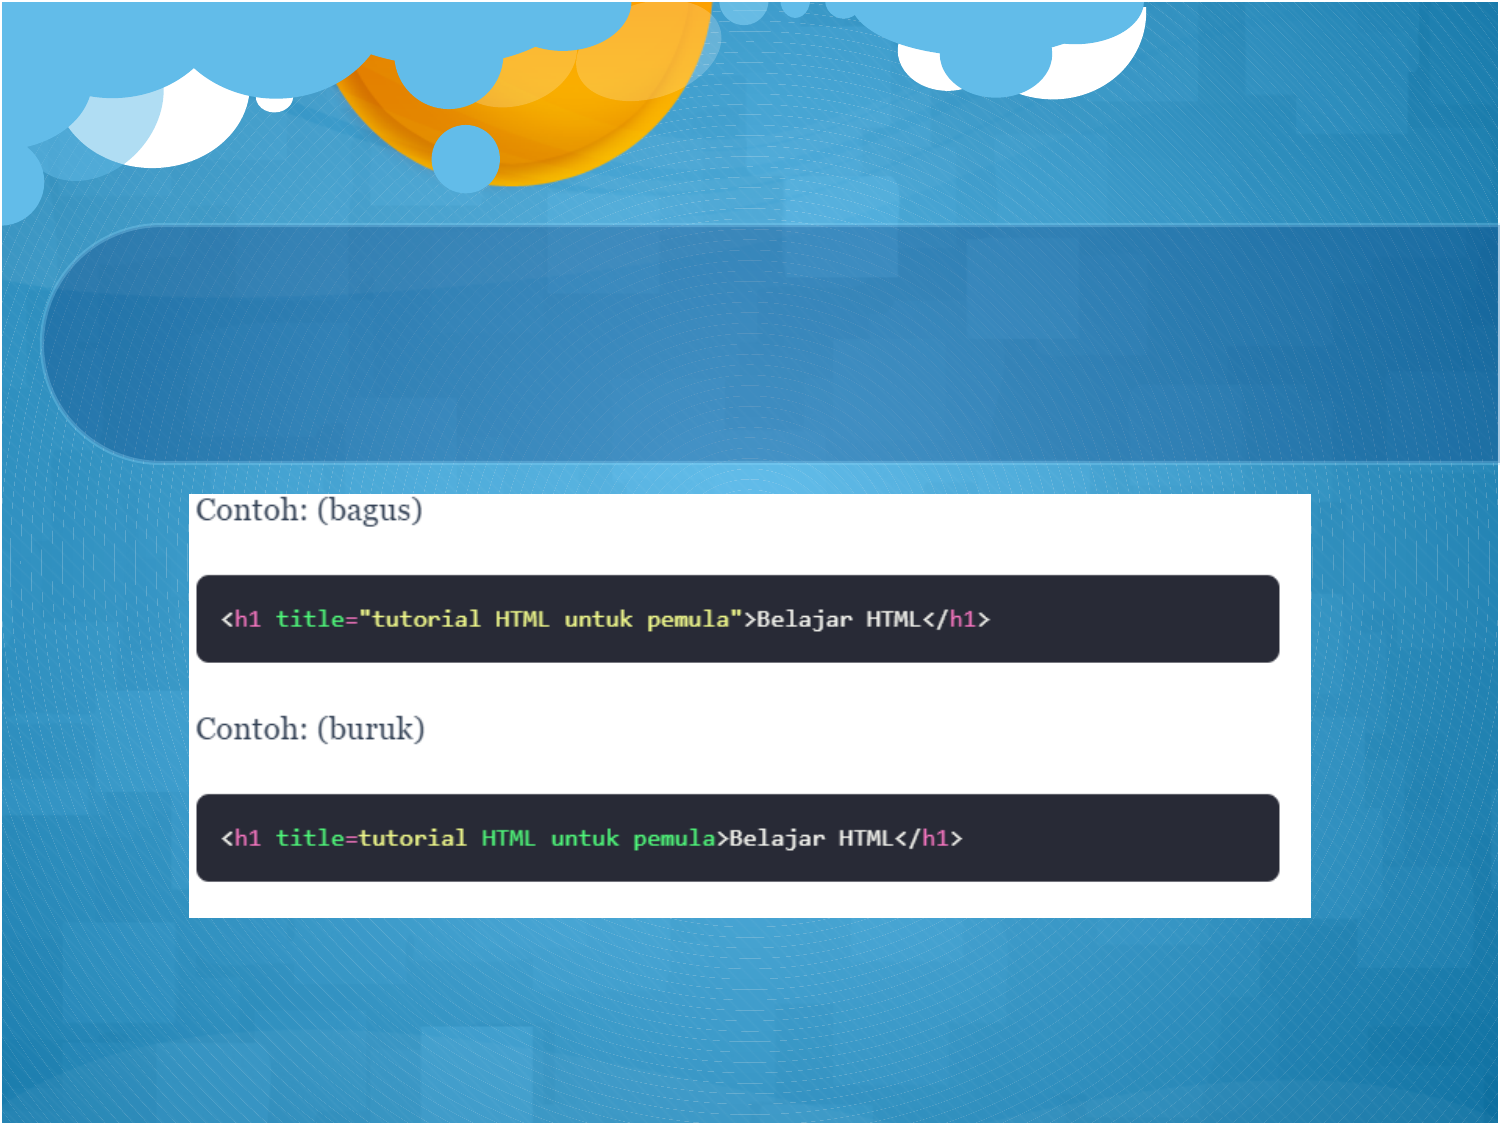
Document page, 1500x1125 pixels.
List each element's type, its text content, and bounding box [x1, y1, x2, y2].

title Struktur Dasar HTML [39, 222, 1498, 466]
picture [2, 2, 1498, 1123]
picture [44, 228, 1497, 460]
